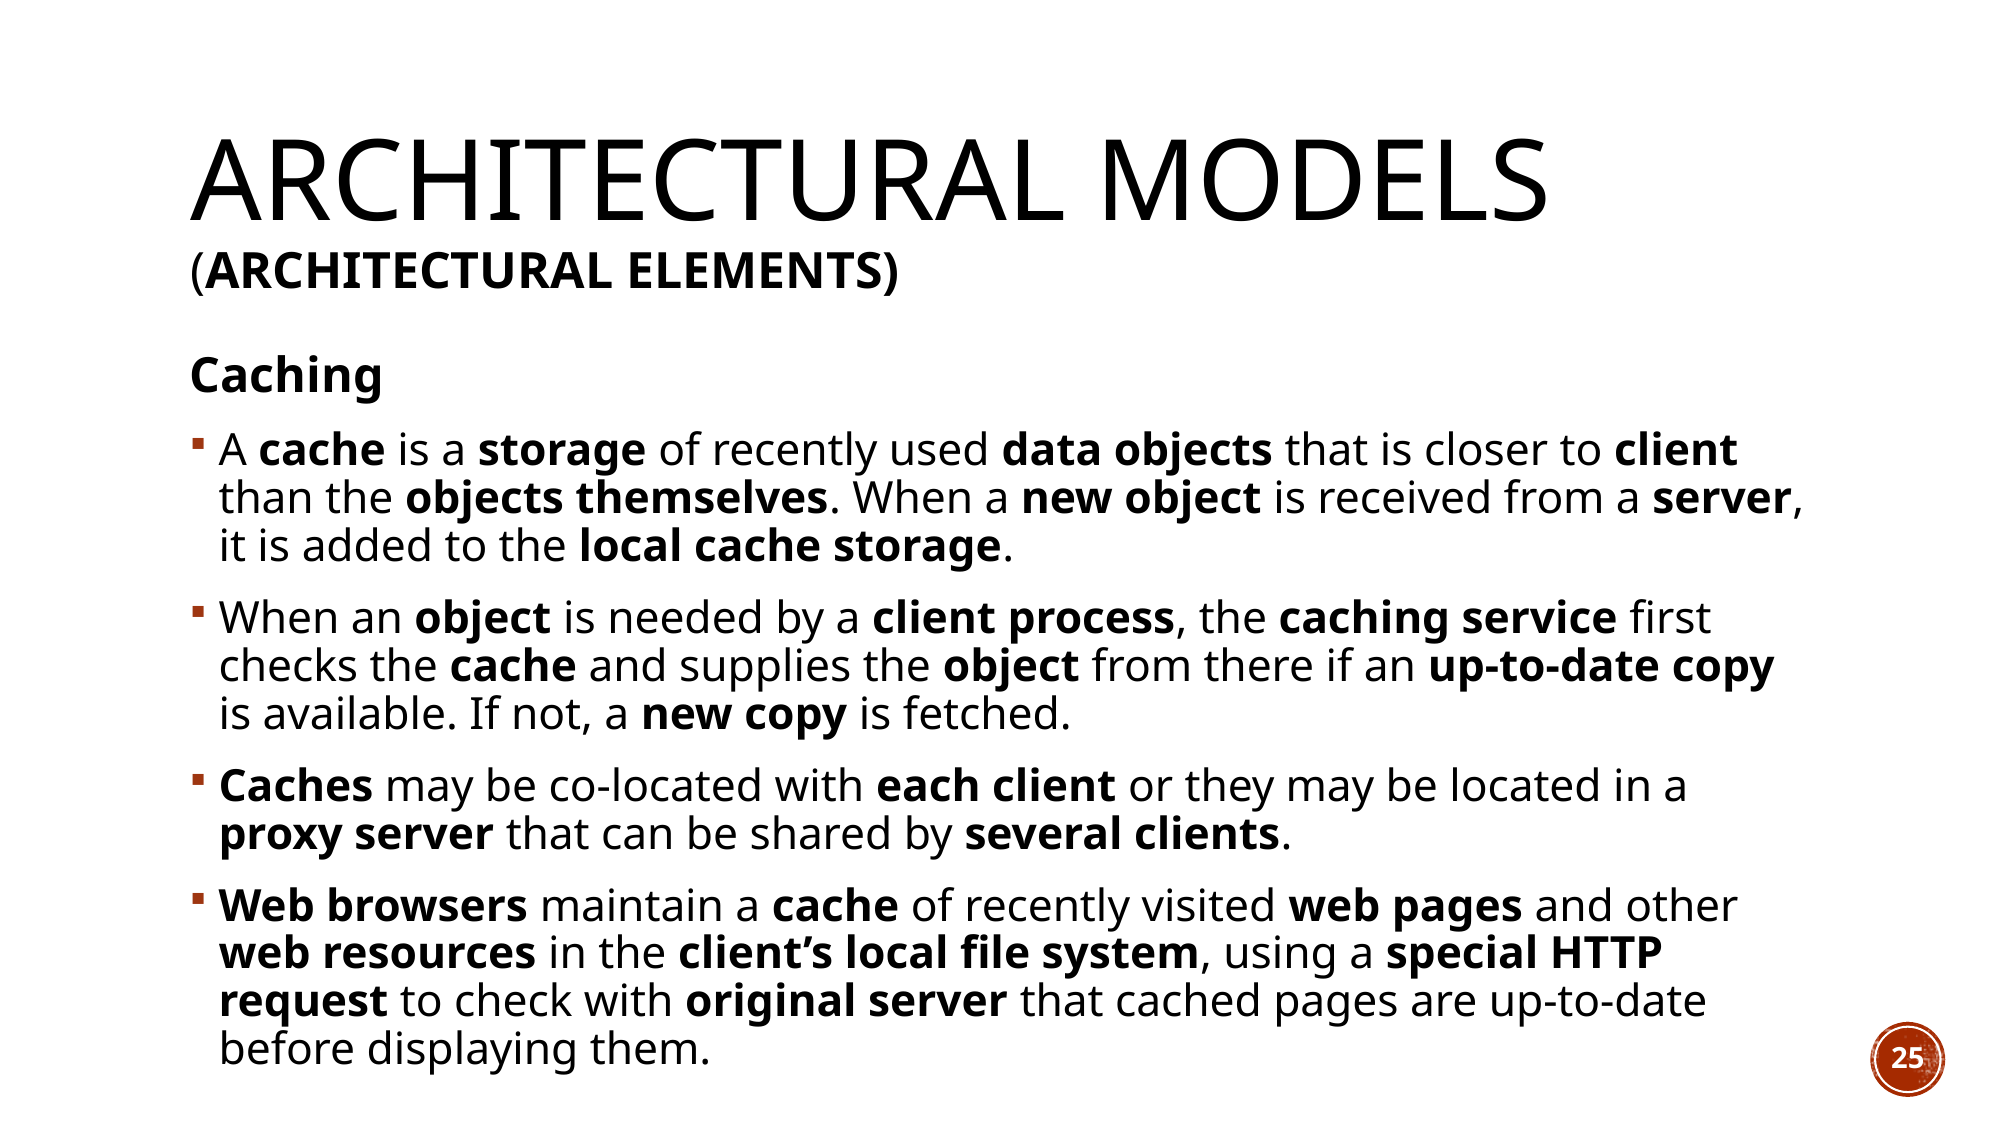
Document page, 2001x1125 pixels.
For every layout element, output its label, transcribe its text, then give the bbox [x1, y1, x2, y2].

slide_number 25 [1855, 1028, 1961, 1089]
title Architectural models (Architectural elements) [175, 79, 1826, 344]
list Caching A cache is a storage of recently used data objects that is closer to client than the objects themselves. When a new object is received from a server, it is added to the local cache storage. When an object is needed by a client process, the caching service first checks the cache and supplies the object from there if an up-to-date copy is available. If not, a new copy is fetched. Caches may be co-located with each client or they may be located in a proxy server that can be shared by several clients. Web browsers maintain a cache of recently visited web pages and other web resources in the client’s local file system, using a special HTTP request to check with original server that cached pages are up-to-date before displaying them. [174, 343, 1825, 1089]
